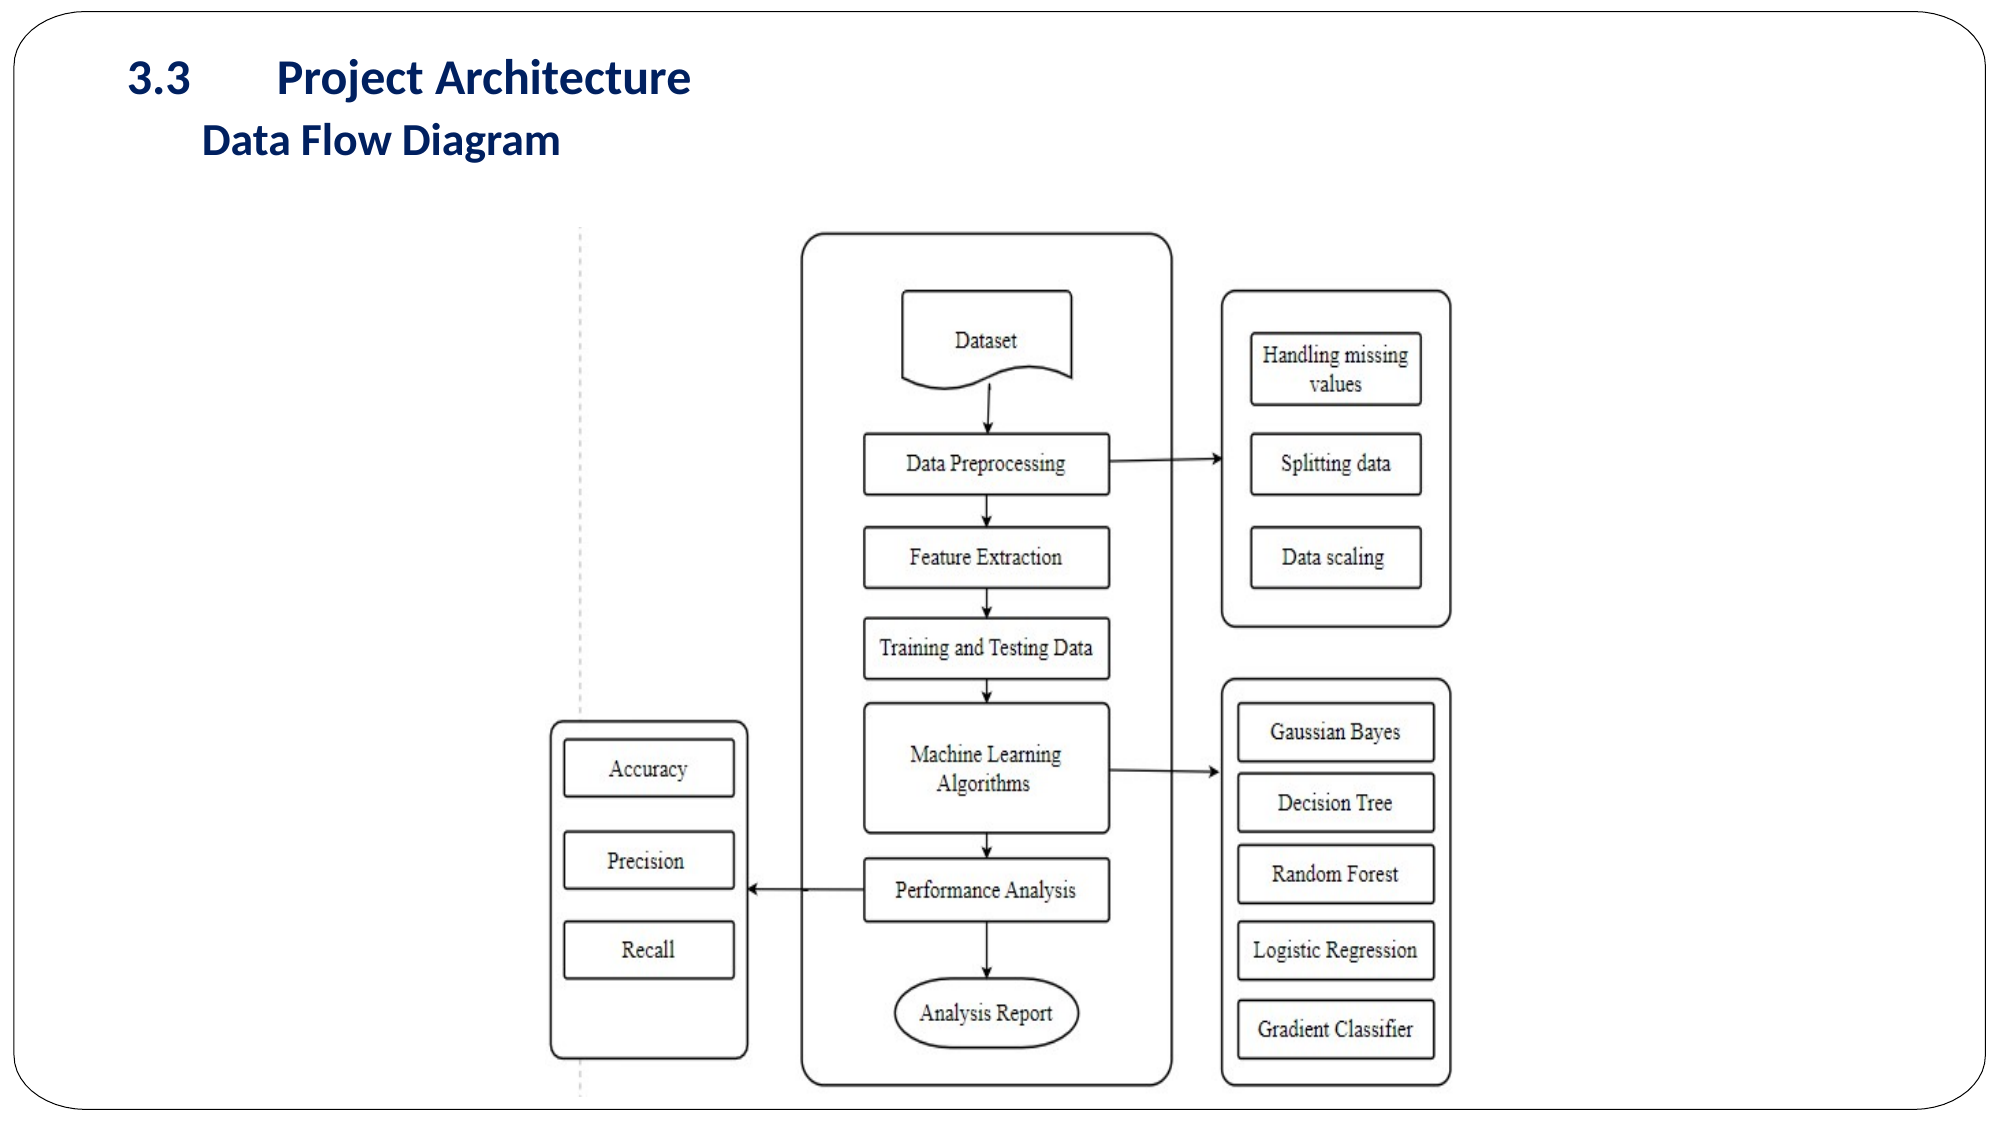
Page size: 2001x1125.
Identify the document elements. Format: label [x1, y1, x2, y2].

text_box [13, 11, 1986, 1110]
picture [545, 227, 1504, 1097]
